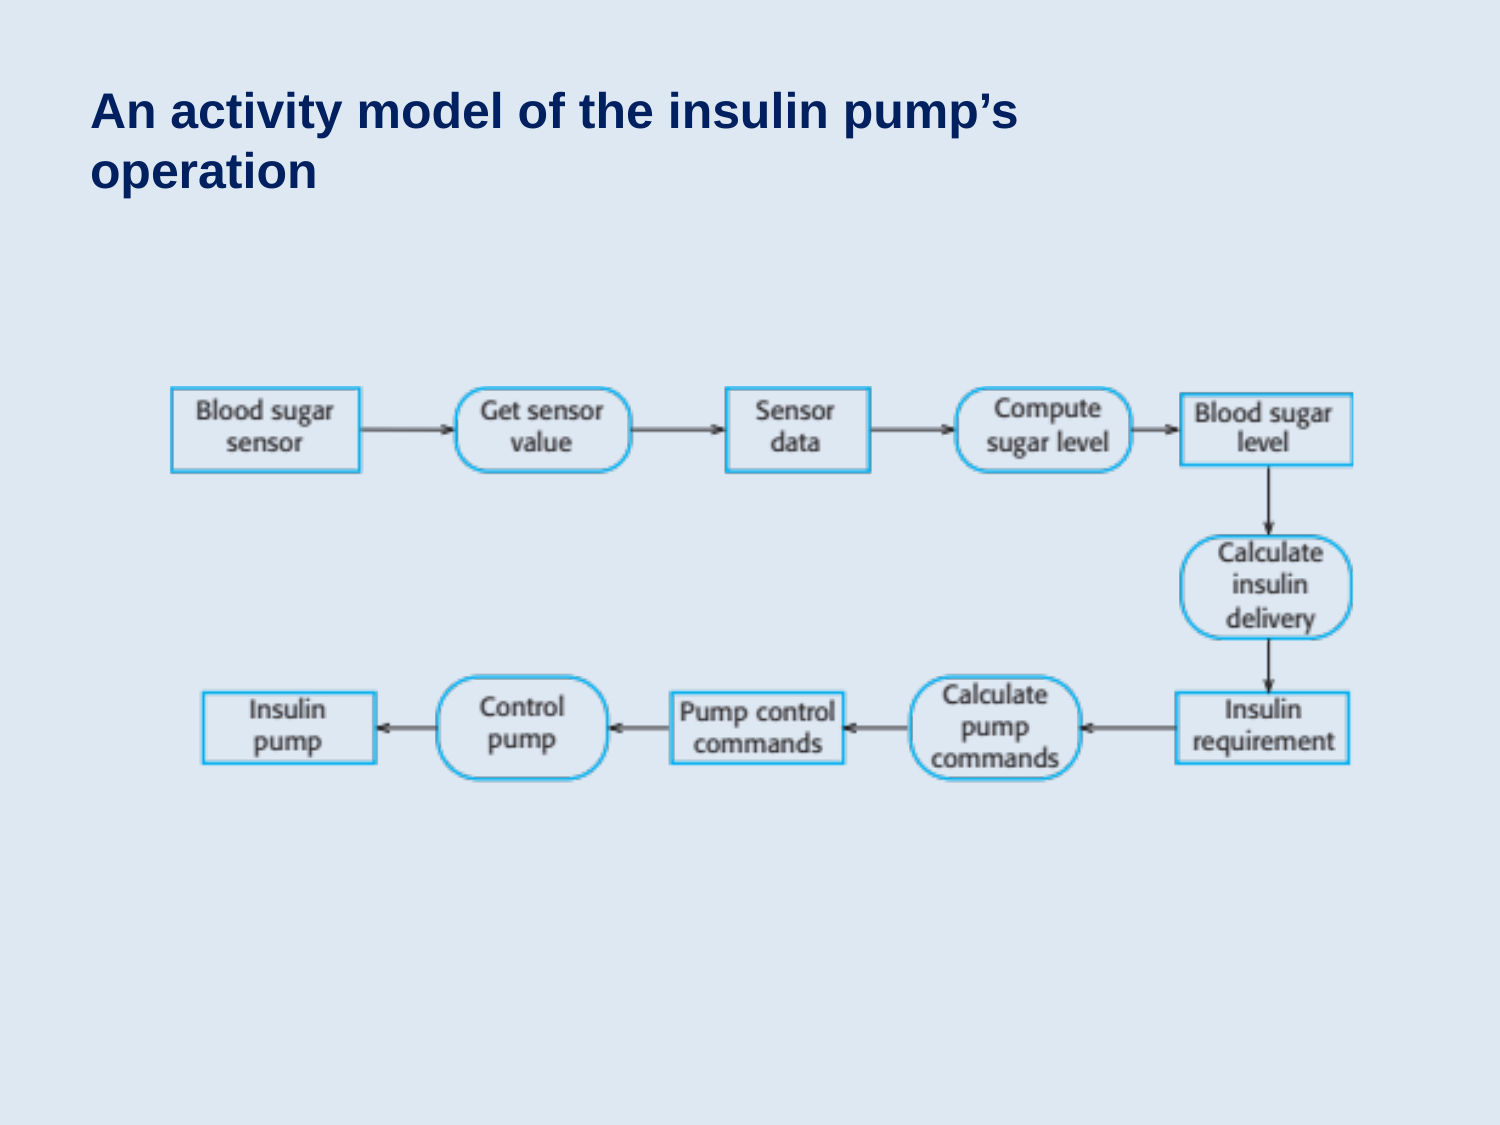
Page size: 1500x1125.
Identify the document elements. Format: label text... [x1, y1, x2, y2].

picture [169, 386, 1354, 790]
title An activity model of the insulin pump’s operation [74, 44, 1272, 233]
